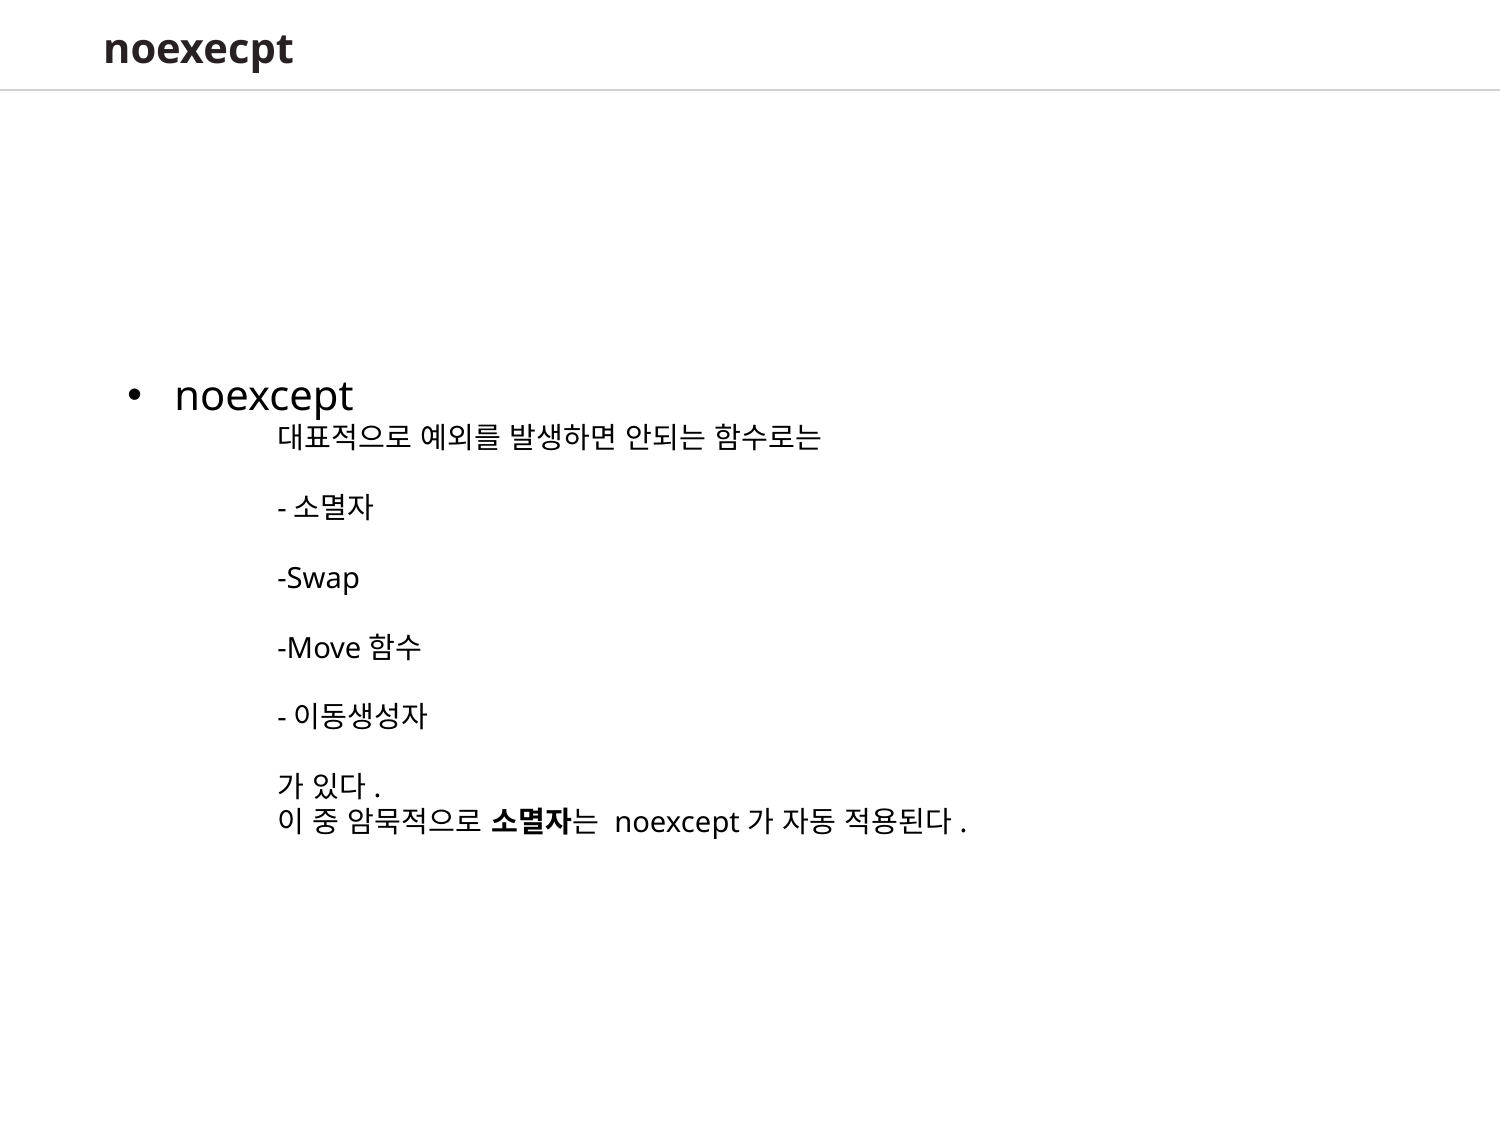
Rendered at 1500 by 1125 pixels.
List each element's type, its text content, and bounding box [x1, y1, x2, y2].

text_box noexecpt [88, 14, 418, 80]
text_box noexcept 대표적으로 예외를 발생하면 안되는 함수로는 -소멸자 -Swap -Move함수 -이동생성자 가 있다. 이 중 암묵적으로 소멸자는 noexcept가 자동 적용된다. [112, 361, 1485, 846]
